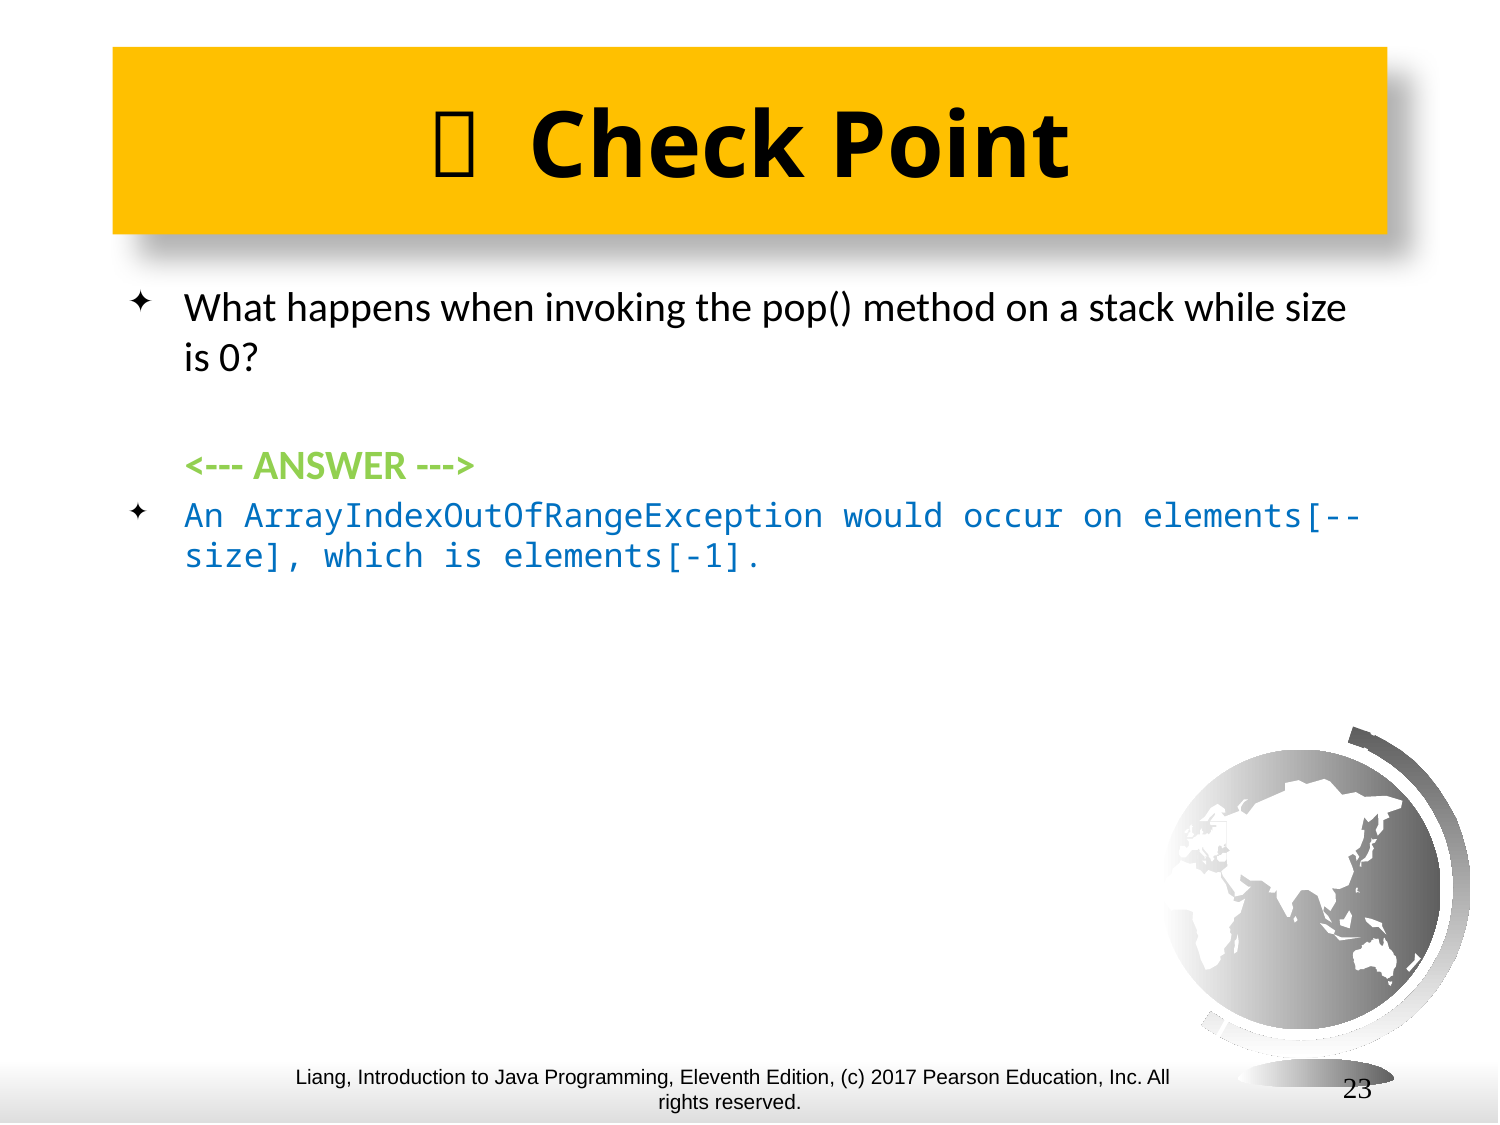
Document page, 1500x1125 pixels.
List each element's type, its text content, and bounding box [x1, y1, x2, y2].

title  Check Point [112, 46, 1388, 235]
slide_number 23 [1074, 1049, 1388, 1125]
list What happens when invoking the pop() method on a stack while size is 0? <--- ANSWER ---> An ArrayIndexOutOfRangeException would occur on elements[--size], which is elements[-1]. [112, 271, 1388, 1050]
